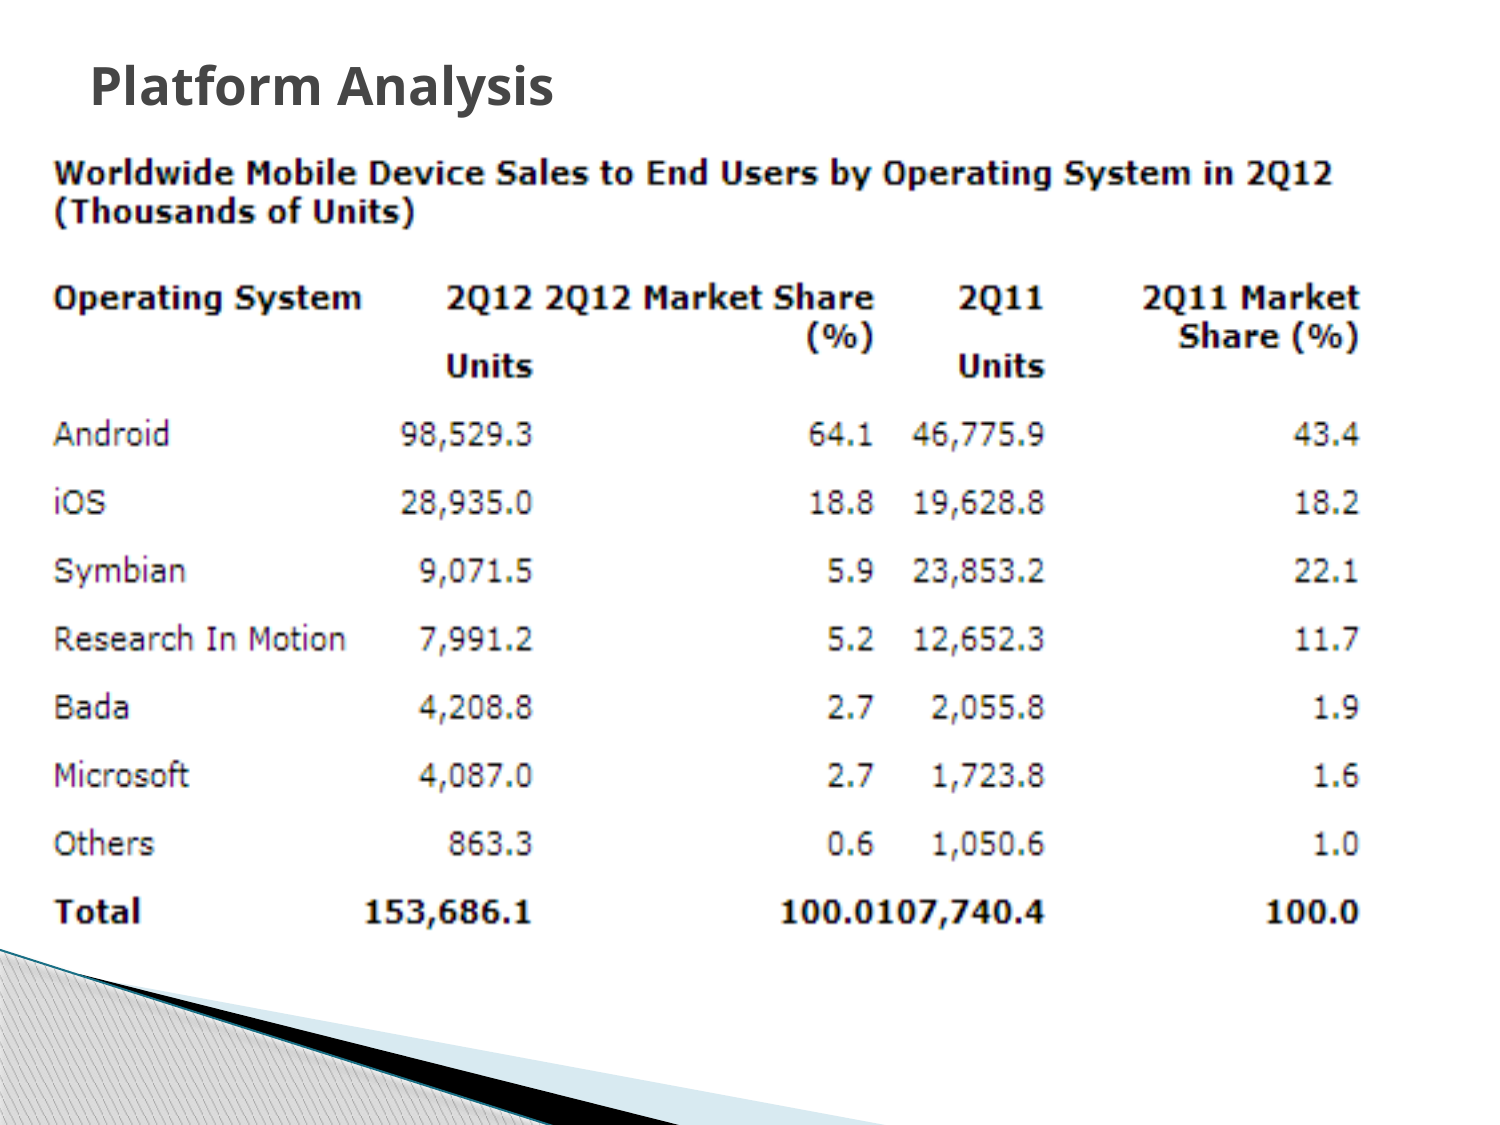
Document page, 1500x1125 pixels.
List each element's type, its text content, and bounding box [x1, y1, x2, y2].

picture [46, 153, 1430, 963]
title Platform Analysis [75, 45, 1383, 153]
